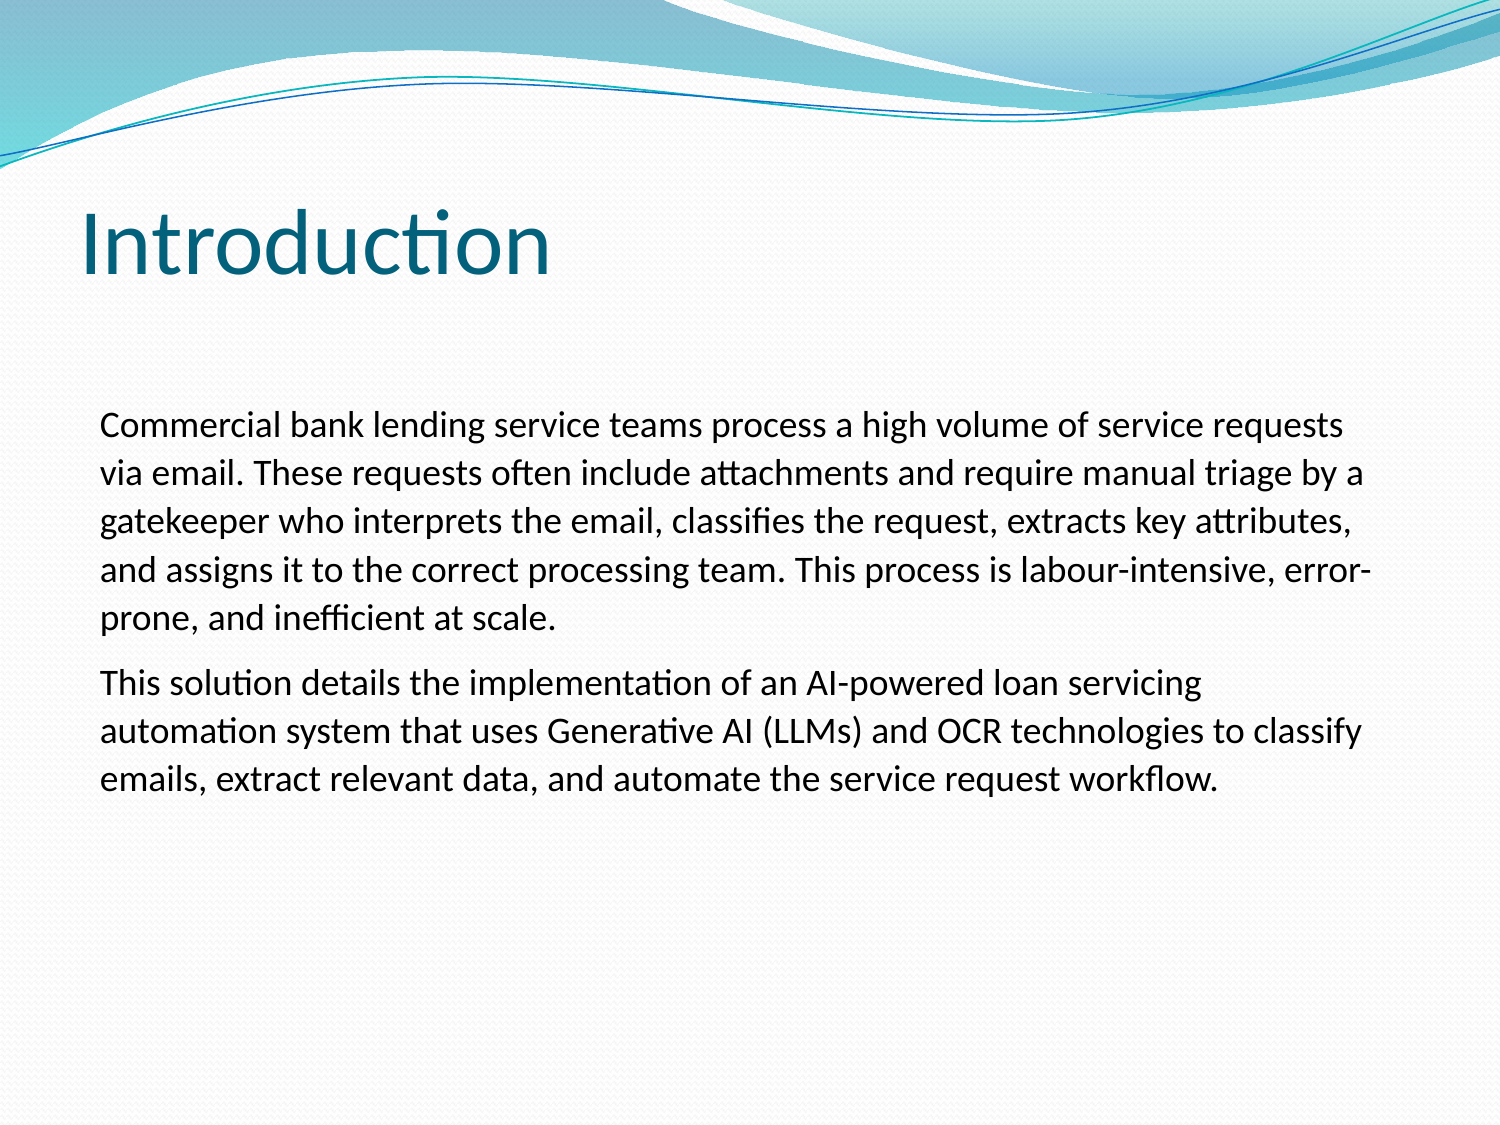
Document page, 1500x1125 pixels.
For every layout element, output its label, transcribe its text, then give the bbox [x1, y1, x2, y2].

text_box Introduction [64, 173, 882, 301]
text_box Commercial bank lending service teams process a high volume of service requests via email. These requests often include attachments and require manual triage by a gatekeeper who interprets the email, classifies the request, extracts key attributes, and assigns it to the correct processing team. This process is labour-intensive, error-prone, and inefficient at scale. This solution details the implementation of an AI-powered loan servicing automation system that uses Generative AI (LLMs) and OCR technologies to classify emails, extract relevant data, and automate the service request workflow. [84, 389, 1400, 868]
